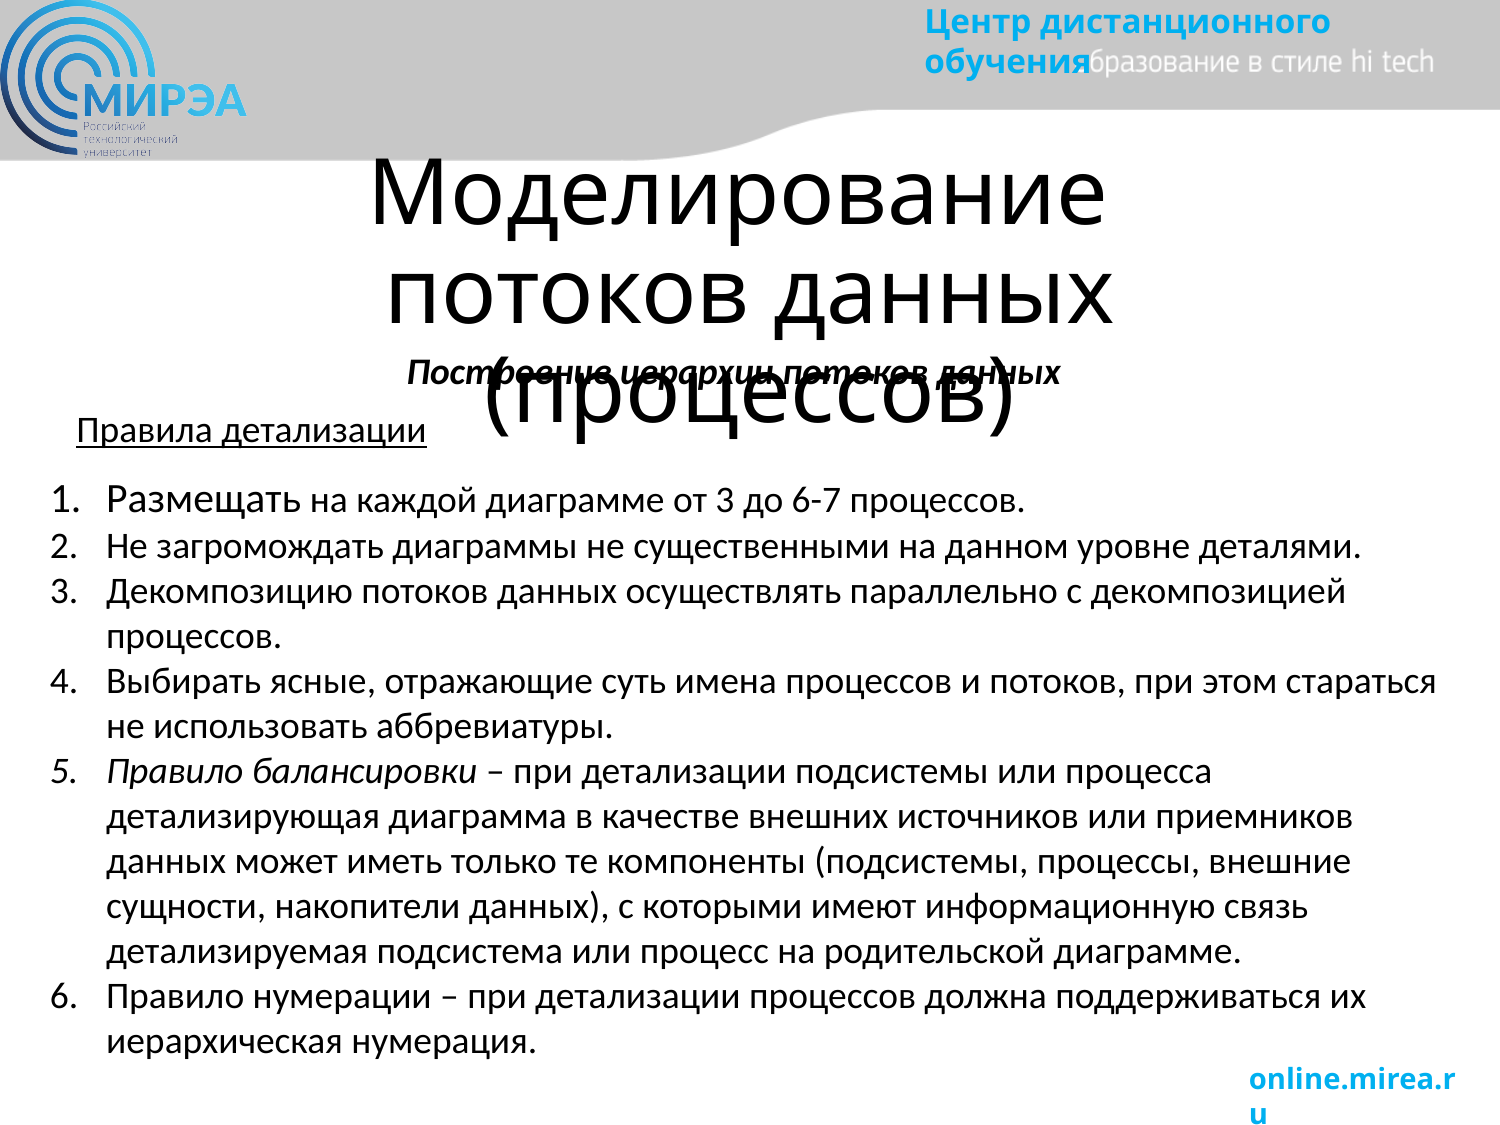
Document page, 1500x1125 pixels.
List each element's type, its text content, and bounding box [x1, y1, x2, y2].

picture [0, 0, 247, 159]
text_box Размещать на каждой диаграмме от 3 до 6-7 процессов. Не загромождать диаграммы не существенными на данном уровне деталями. Декомпозицию потоков данных осуществлять параллельно с декомпозицией процессов. Выбирать ясные, отражающие суть имена процессов и потоков, при этом стараться не использовать аббревиатуры. Правило балансировки – при детализации подсистемы или процесса детализирующая диаграмма в качестве внешних источников или приемников данных может иметь только те компоненты (подсистемы, процессы, внешние сущности, накопители данных), с которыми имеют информационную связь детализируемая подсистема или процесс на родительской диаграмме. Правило нумерации – при детализации процессов должна поддерживаться их иерархическая нумерация. [35, 463, 1459, 1069]
title Моделирование потоков данных (процессов) [179, 138, 1321, 340]
text_box Правила детализации [61, 398, 442, 458]
text_box Построение иерархии потоков данных [233, 339, 1235, 400]
